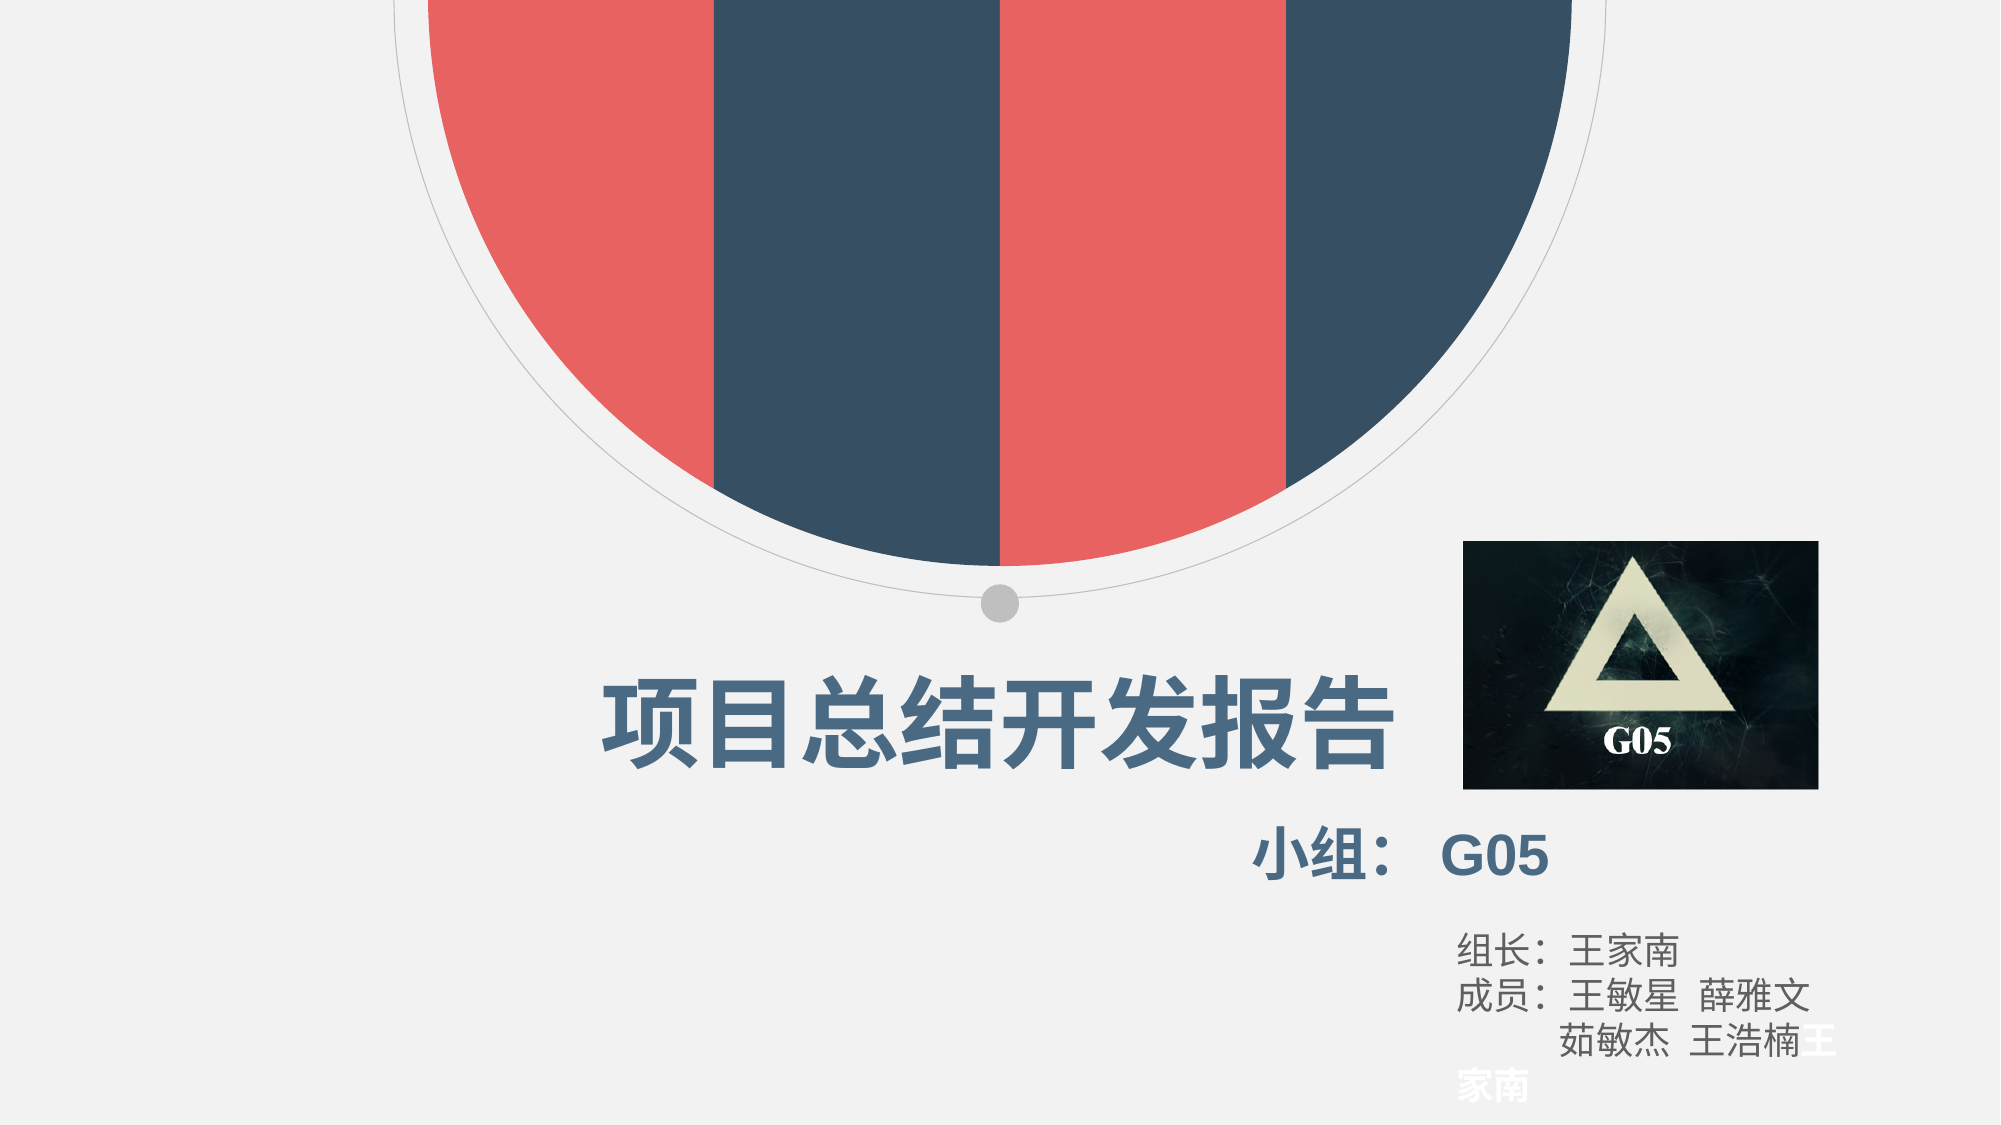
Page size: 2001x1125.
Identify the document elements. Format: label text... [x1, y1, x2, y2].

title 项目总结开发报告 [137, 636, 1863, 820]
subtitle 小组：G05 [137, 820, 1863, 902]
text_box 组长：王家南 成员：王敏星 薛雅文 茹敏杰 王浩楠王家南 [1441, 919, 1884, 1115]
picture [1462, 541, 1819, 791]
